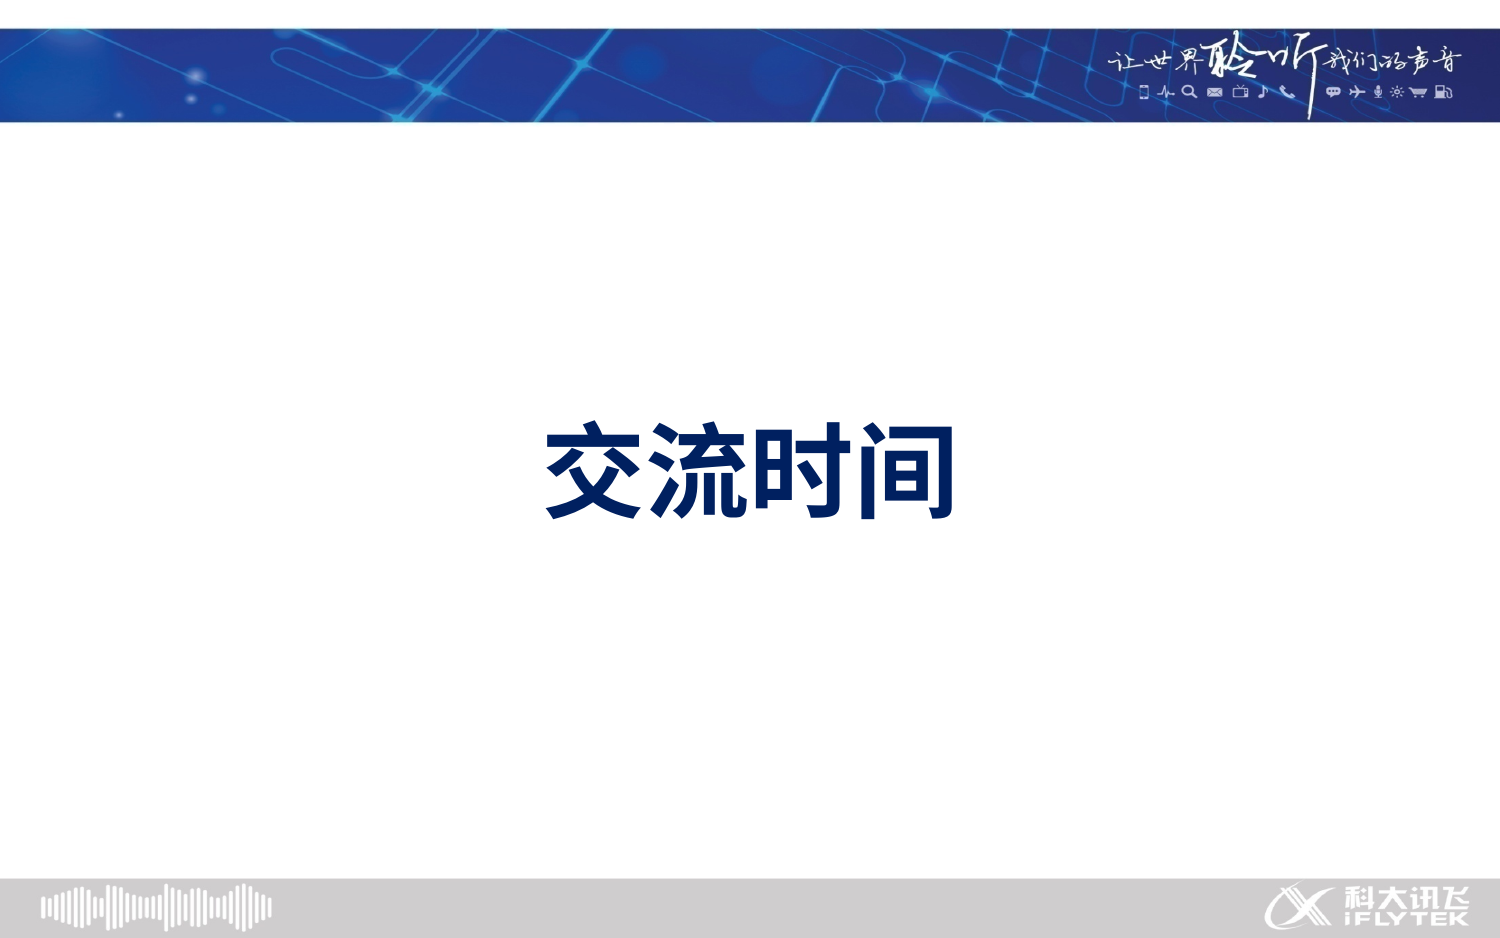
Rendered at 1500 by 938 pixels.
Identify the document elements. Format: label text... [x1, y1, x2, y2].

title 交流时间 [324, 386, 1176, 551]
picture [0, 0, 1500, 938]
